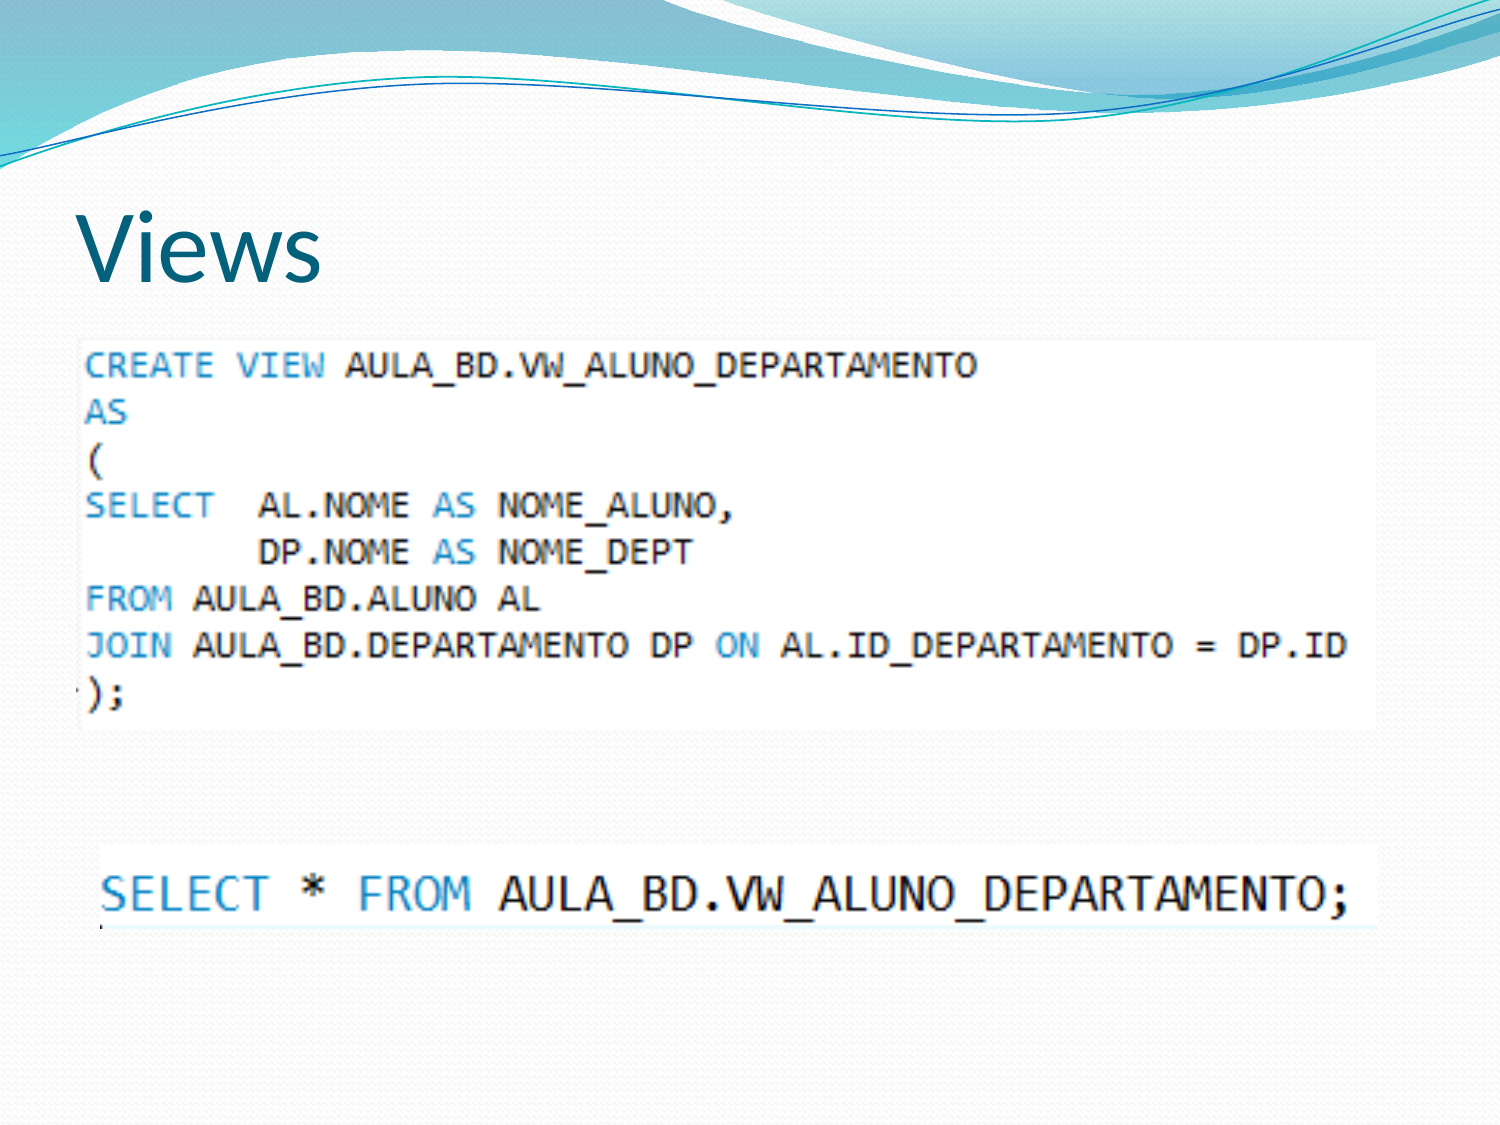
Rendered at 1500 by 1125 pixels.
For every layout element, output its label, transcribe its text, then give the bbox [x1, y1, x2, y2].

title Views [75, 115, 1425, 303]
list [76, 337, 1377, 730]
picture [100, 845, 1378, 929]
